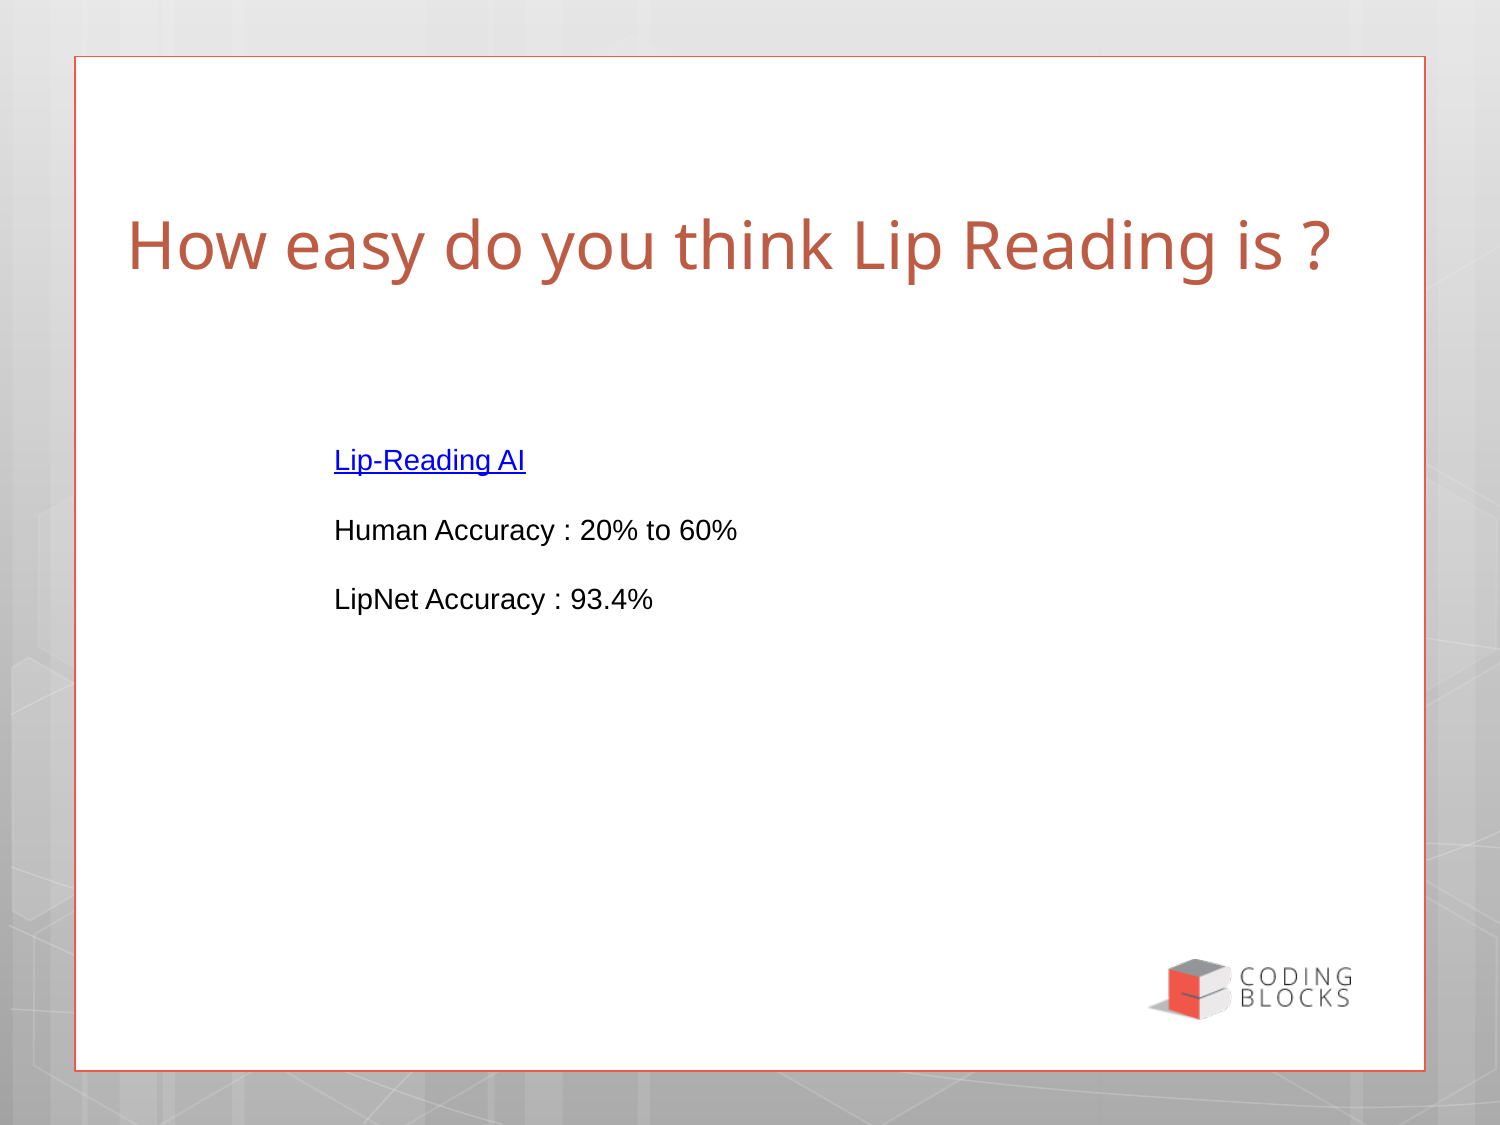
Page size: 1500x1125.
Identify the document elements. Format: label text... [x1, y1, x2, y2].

picture [1146, 959, 1351, 1021]
text_box Lip-Reading AI Human Accuracy : 20% to 60% LipNet Accuracy : 93.4% [319, 426, 1092, 704]
title How easy do you think Lip Reading is ? [111, 180, 1389, 291]
